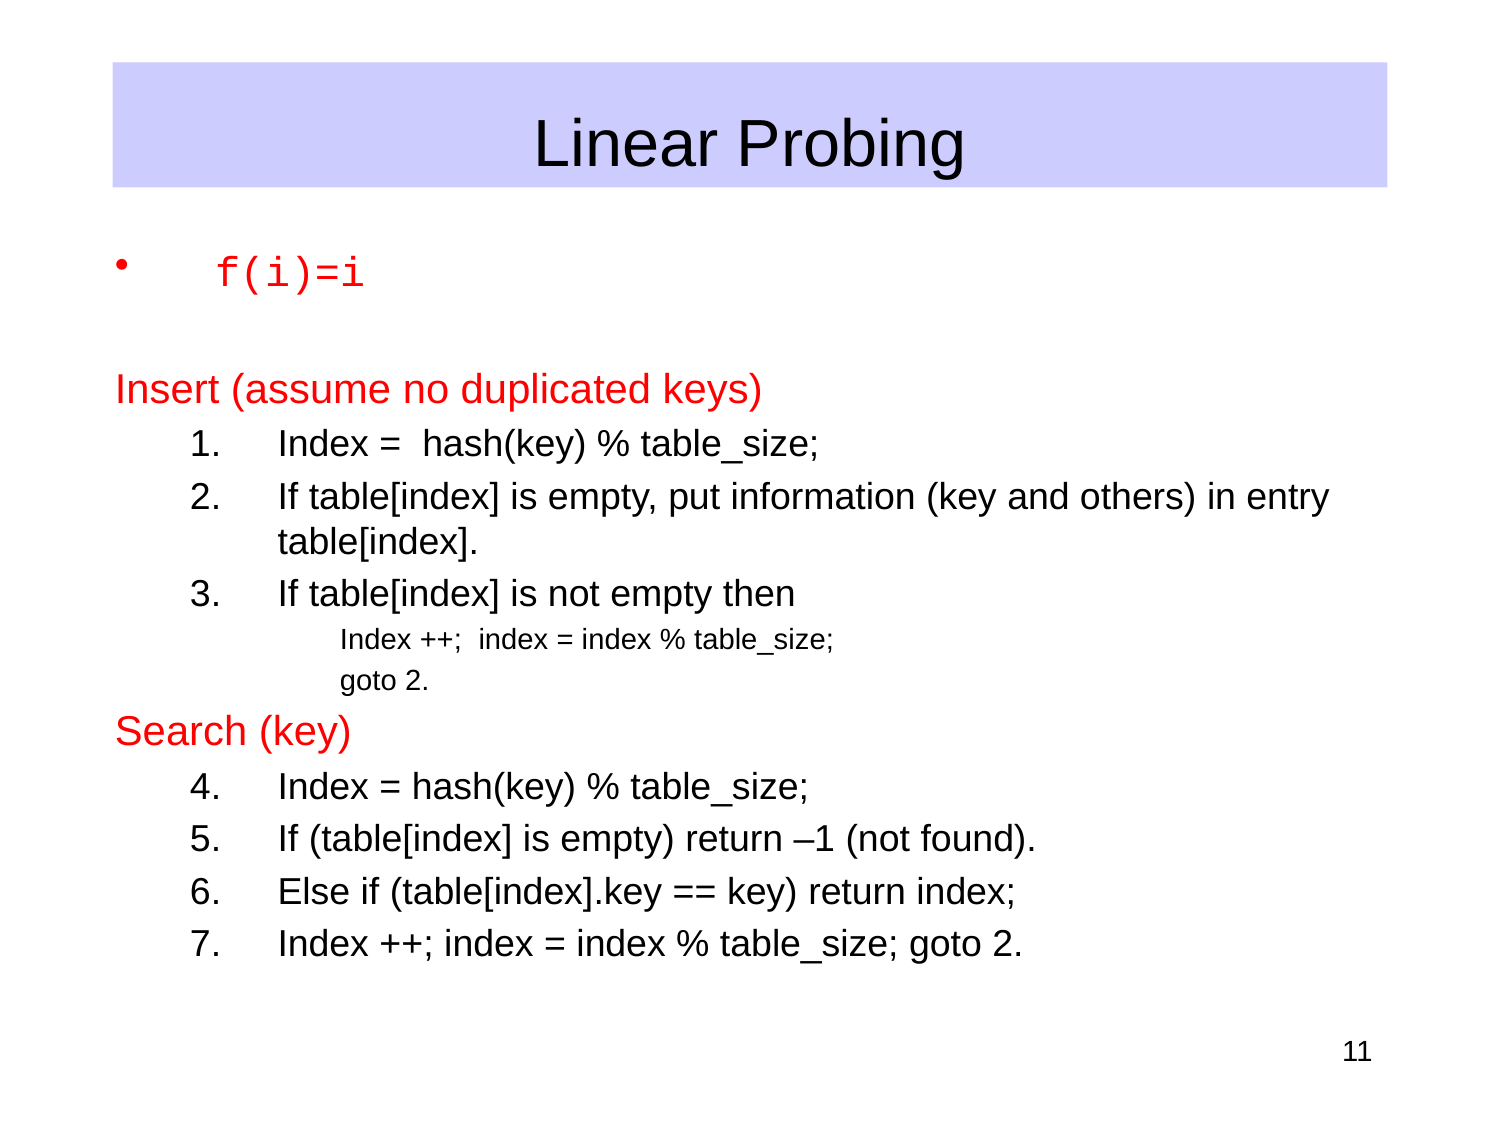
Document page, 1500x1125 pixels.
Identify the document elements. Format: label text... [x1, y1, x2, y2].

slide_number 11 [1074, 1024, 1388, 1101]
title Linear Probing [112, 62, 1388, 188]
list f(i)=i Insert (assume no duplicated keys) Index = hash(key) % table_size; If table[index] is empty, put information (key and others) in entry table[index]. If table[index] is not empty then Index ++; index = index % table_size; goto 2. Search (key) Index = hash(key) % table_size; If (table[index] is empty) return –1 (not found). Else if (table[index].key == key) return index; Index ++; index = index % table_size; goto 2. [99, 237, 1375, 1038]
